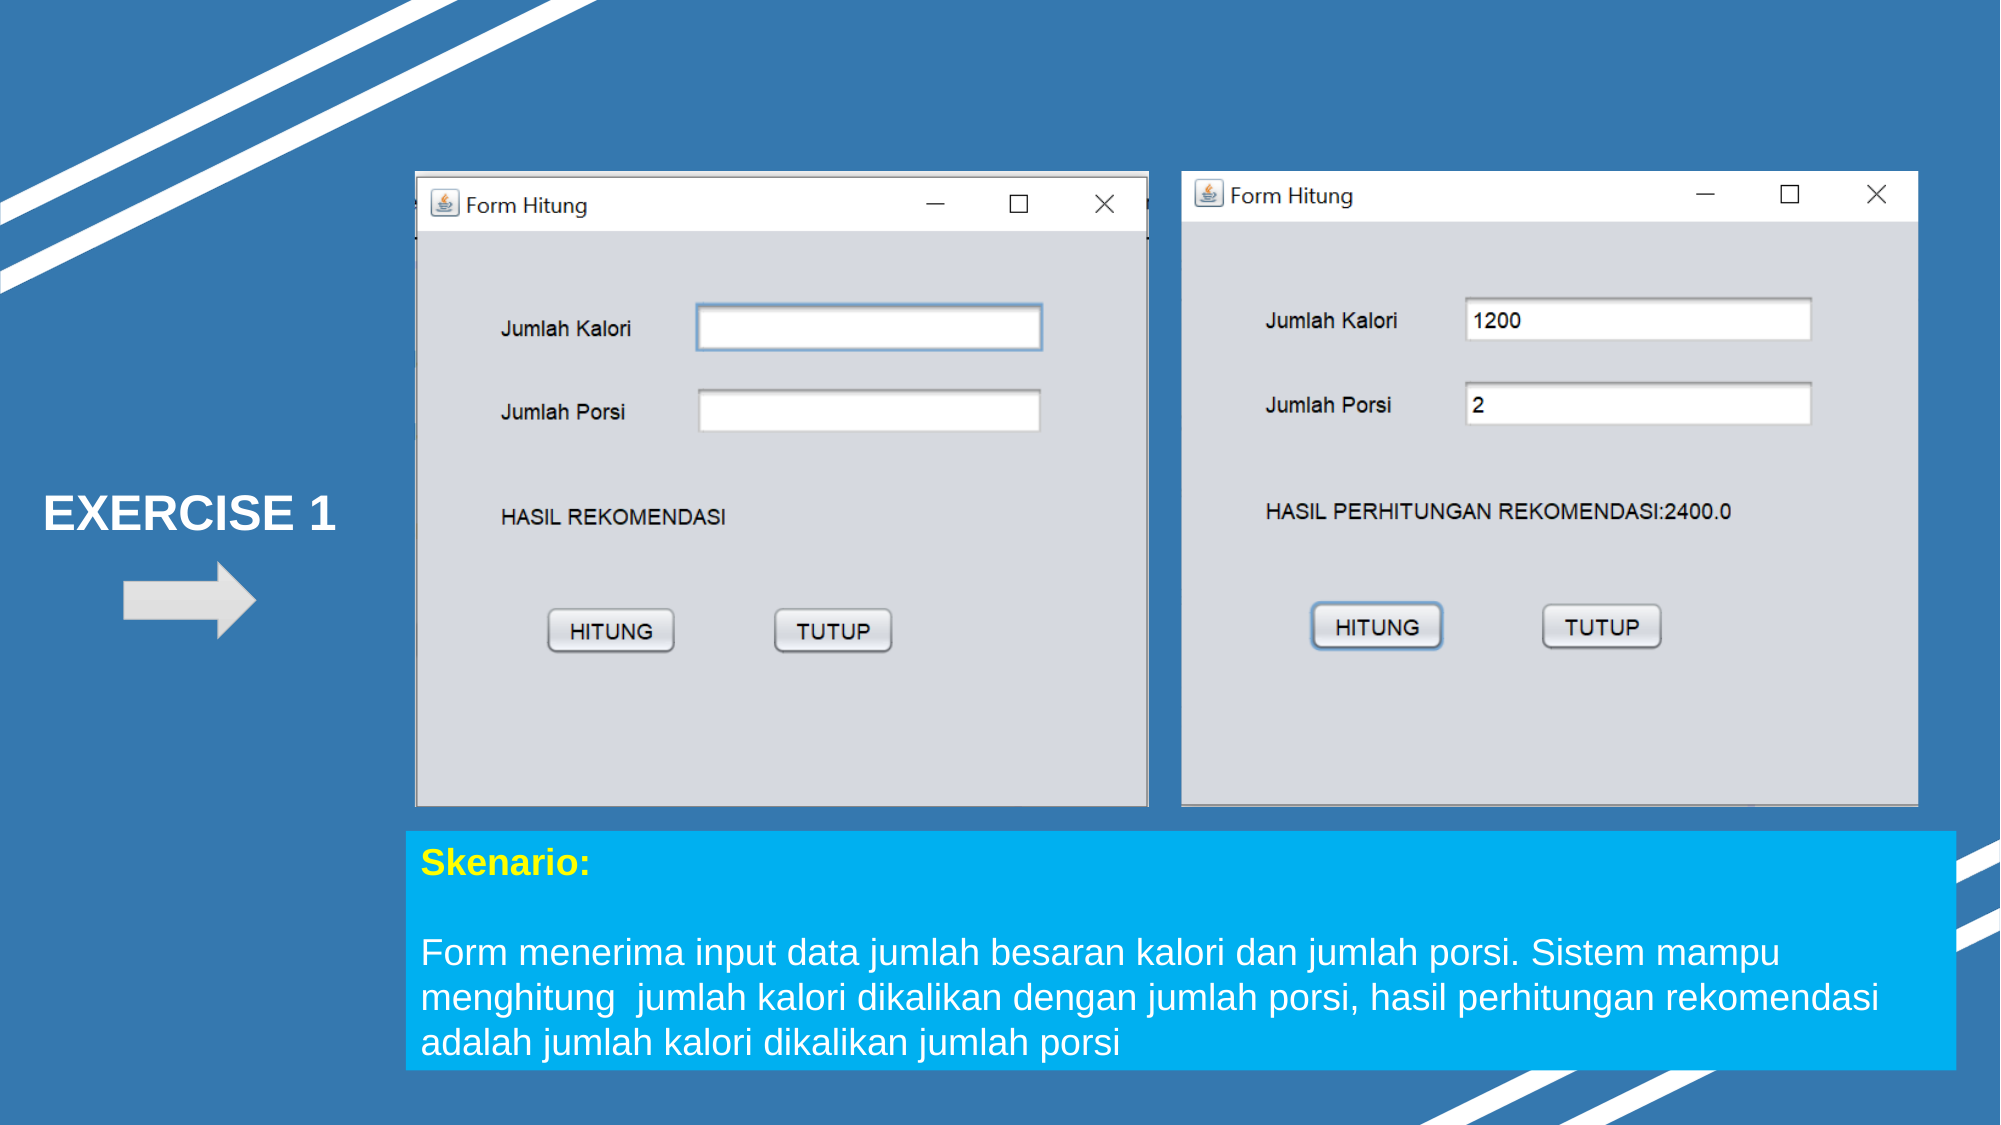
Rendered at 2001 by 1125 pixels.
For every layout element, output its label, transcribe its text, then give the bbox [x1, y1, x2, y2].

text_box [123, 561, 257, 640]
text_box Skenario: Form menerima input data jumlah besaran kalori dan jumlah porsi. Sistem mampu menghitung jumlah kalori dikalikan dengan jumlah porsi, hasil perhitungan rekomendasi adalah jumlah kalori dikalikan jumlah porsi [405, 830, 1957, 1071]
picture [0, 0, 2000, 1125]
text_box EXERCISE 1 [27, 472, 352, 548]
